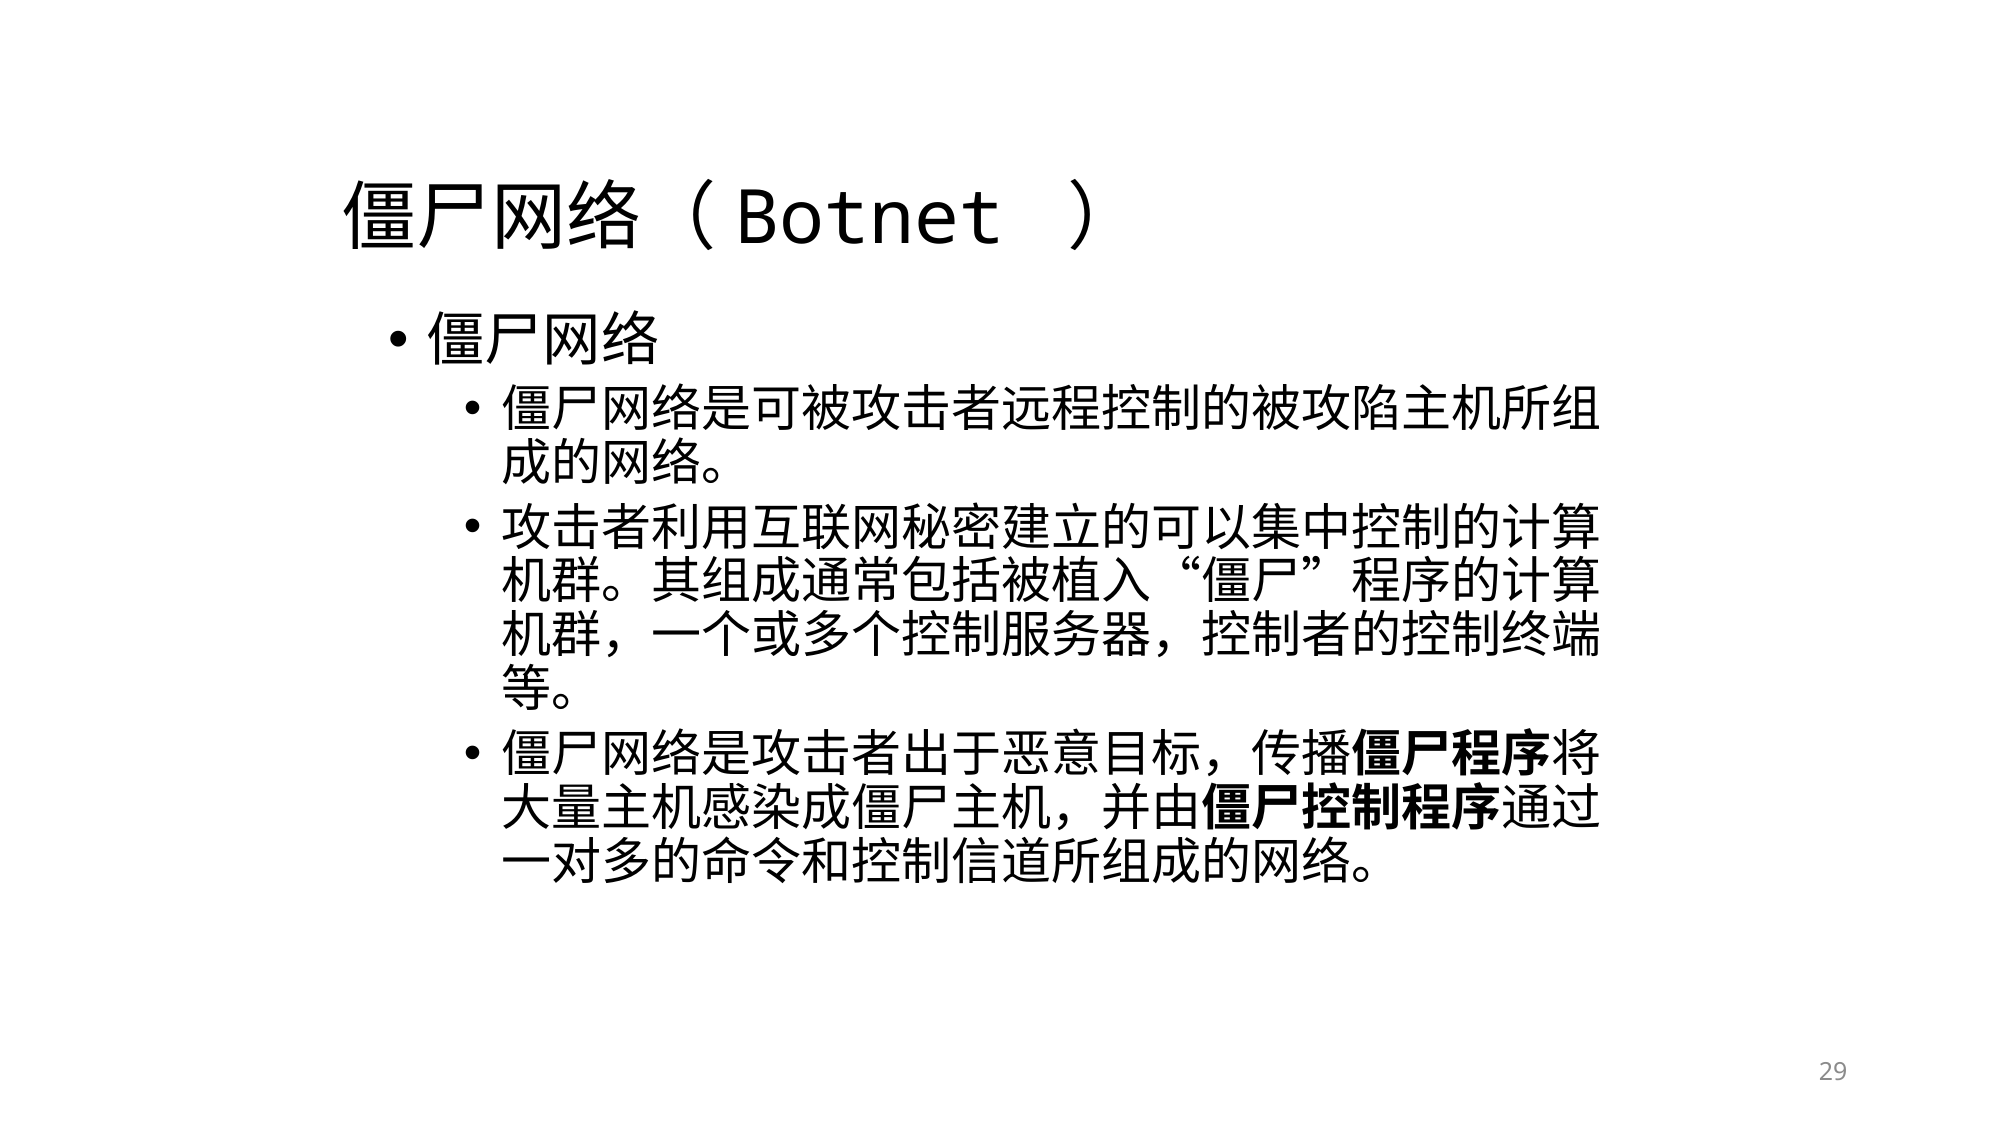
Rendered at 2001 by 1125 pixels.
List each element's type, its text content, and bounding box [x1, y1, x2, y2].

list 僵尸网络 僵尸网络是可被攻击者远程控制的被攻陷主机所组成的网络。 攻击者利用互联网秘密建立的可以集中控制的计算机群。其组成通常包括被植入“僵尸”程序的计算机群，一个或多个控制服务器，控制者的控制终端等。 僵尸网络是攻击者出于恶意目标，传播僵尸程序将大量主机感染成僵尸主机，并由僵尸控制程序通过一对多的命令和控制信道所组成的网络。 [373, 302, 1649, 1083]
title 僵尸网络（Botnet ） [326, 160, 1677, 278]
slide_number 29 [1412, 1042, 1863, 1103]
